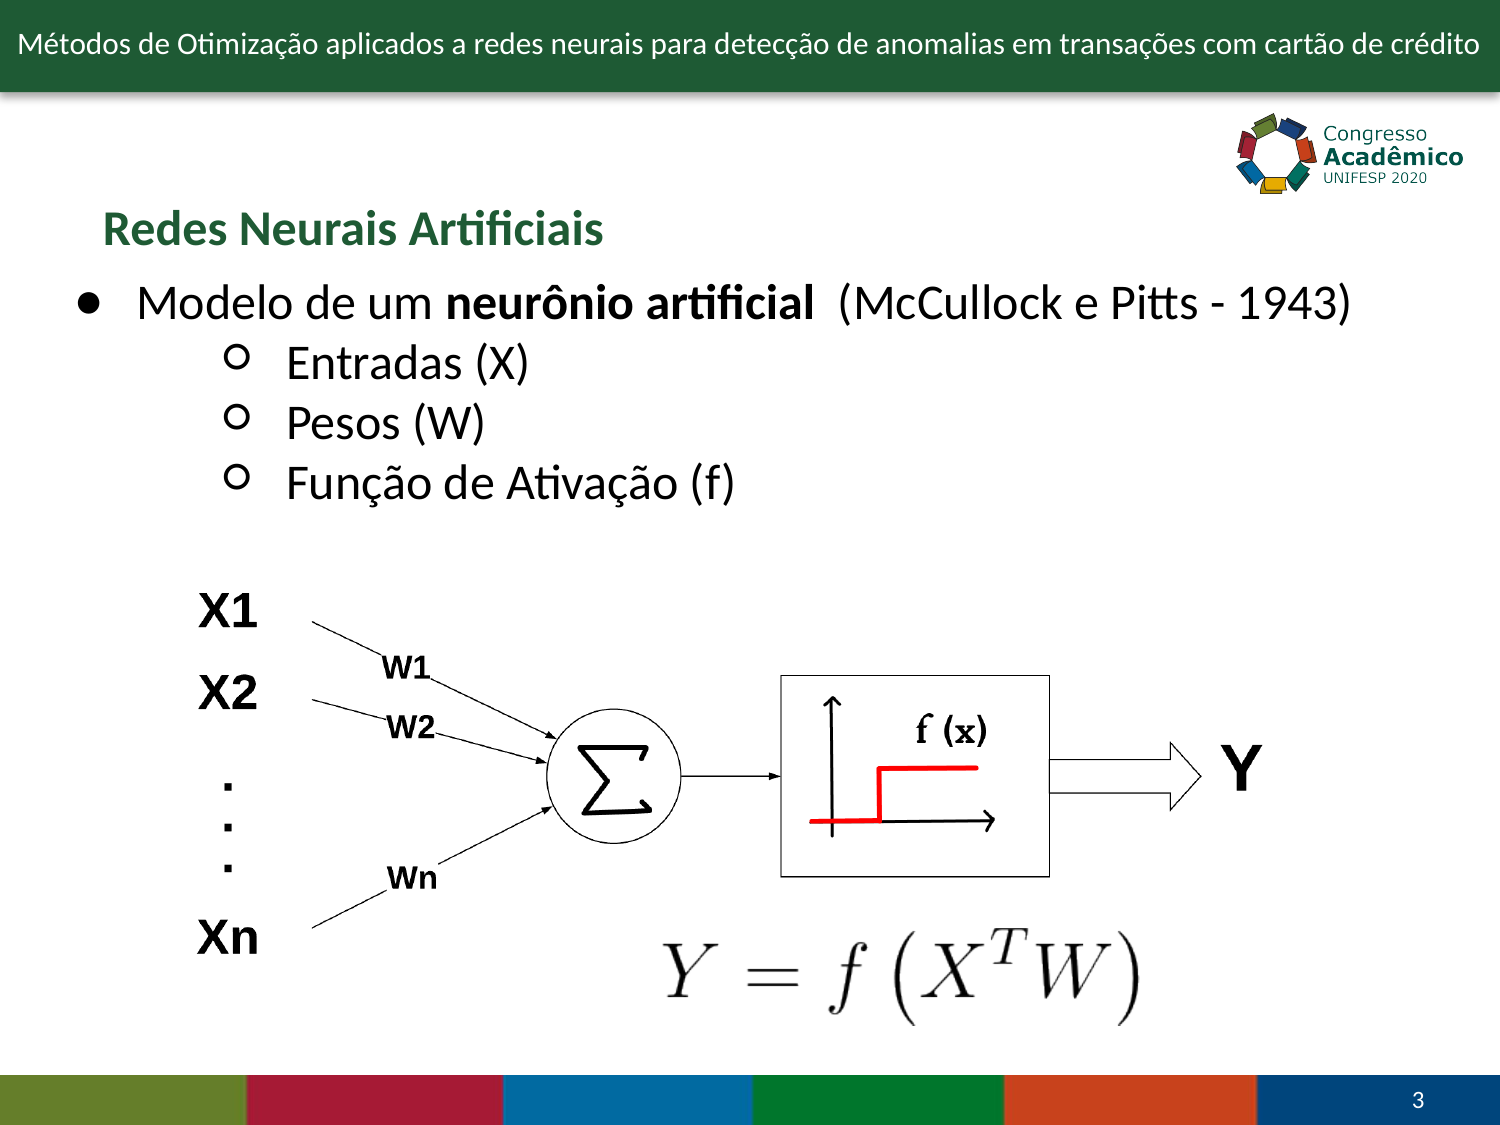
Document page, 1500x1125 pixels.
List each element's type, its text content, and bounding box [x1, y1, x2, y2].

text_box Redes Neurais Artificiais [0, 187, 708, 263]
picture [1236, 113, 1463, 194]
text_box Modelo de um neurônio artificial (McCullock e Pitts - 1943) Entradas (X) Pesos (W) Função de Ativação (f) [46, 262, 1455, 1037]
picture [165, 567, 1301, 1026]
picture [753, 1075, 1500, 1125]
text_box Métodos de Otimização aplicados a redes neurais para detecção de anomalias em transações com cartão de crédito [0, 15, 1500, 68]
picture [0, 1075, 503, 1125]
